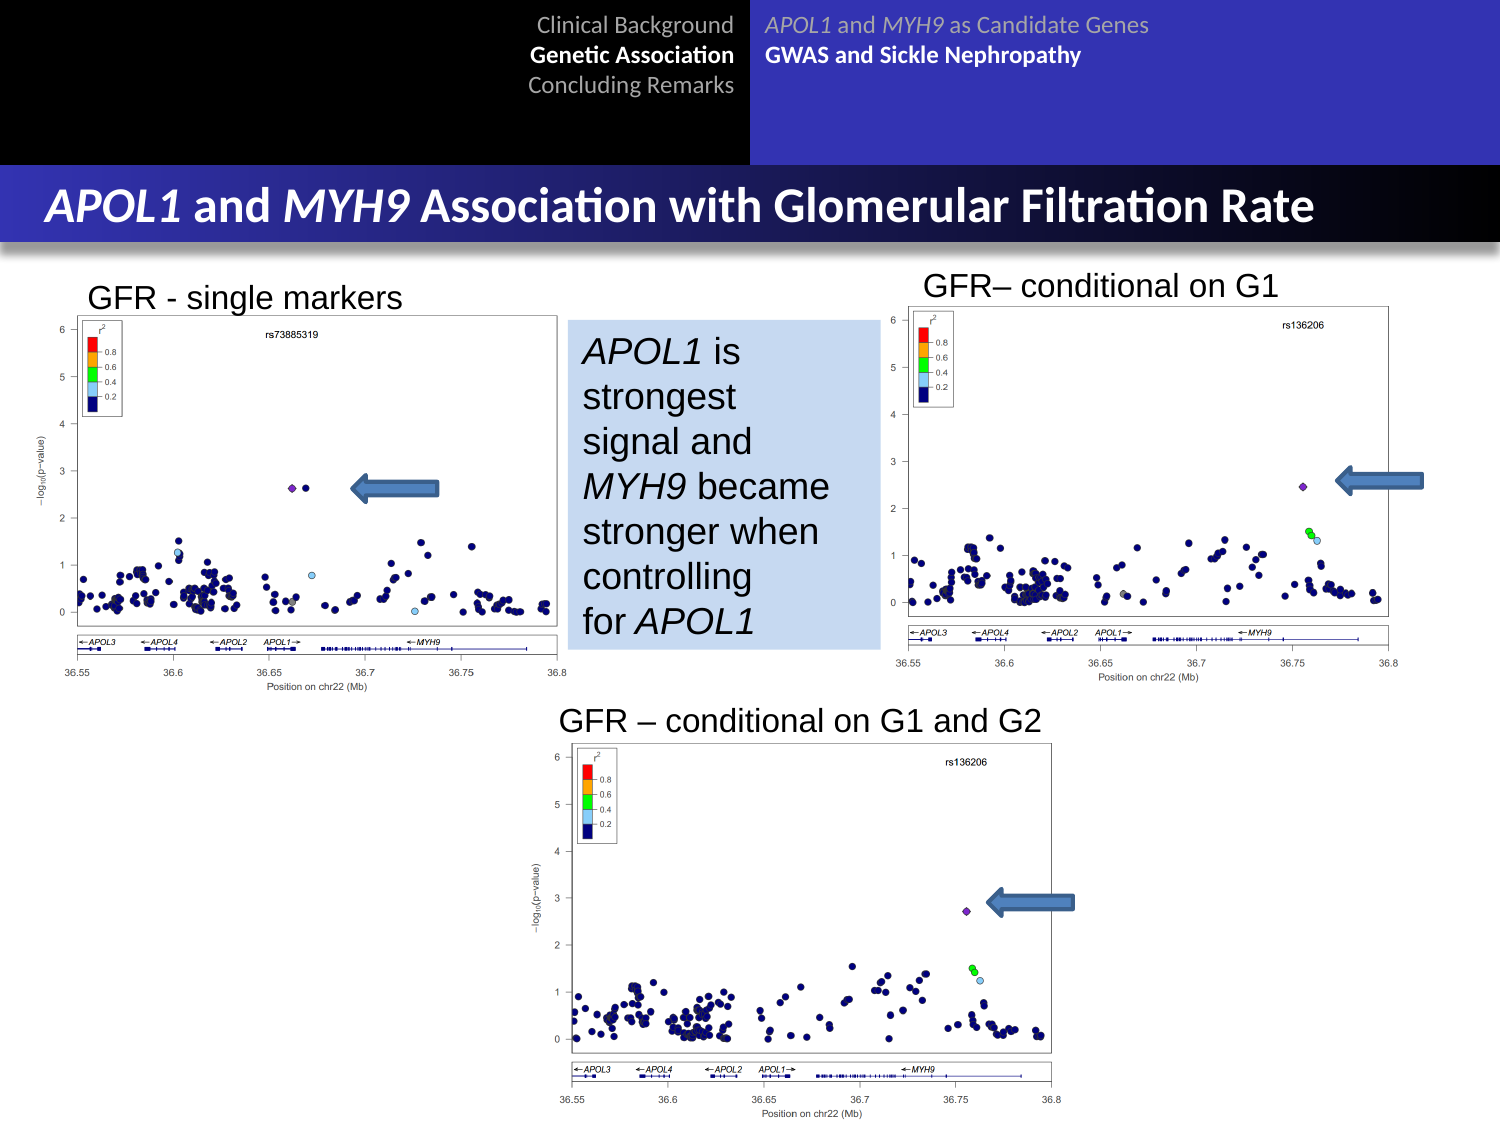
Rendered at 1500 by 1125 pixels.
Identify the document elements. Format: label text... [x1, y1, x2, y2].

picture [22, 307, 572, 697]
picture [516, 737, 1067, 1123]
title APOL1 and MYH9 Association with Glomerular Filtration Rate [0, 164, 1489, 241]
text_box GFR– conditional on G1 [908, 256, 1295, 300]
text_box GFR - single markers [72, 268, 574, 308]
text_box GFR – conditional on G1 and G2 [543, 692, 1059, 736]
picture [853, 301, 1401, 687]
text_box APOL1 is strongest signal and MYH9 became stronger when controlling for APOL1 [577, 319, 848, 650]
text_box [1071, 893, 1075, 912]
text_box [1405, 471, 1424, 490]
